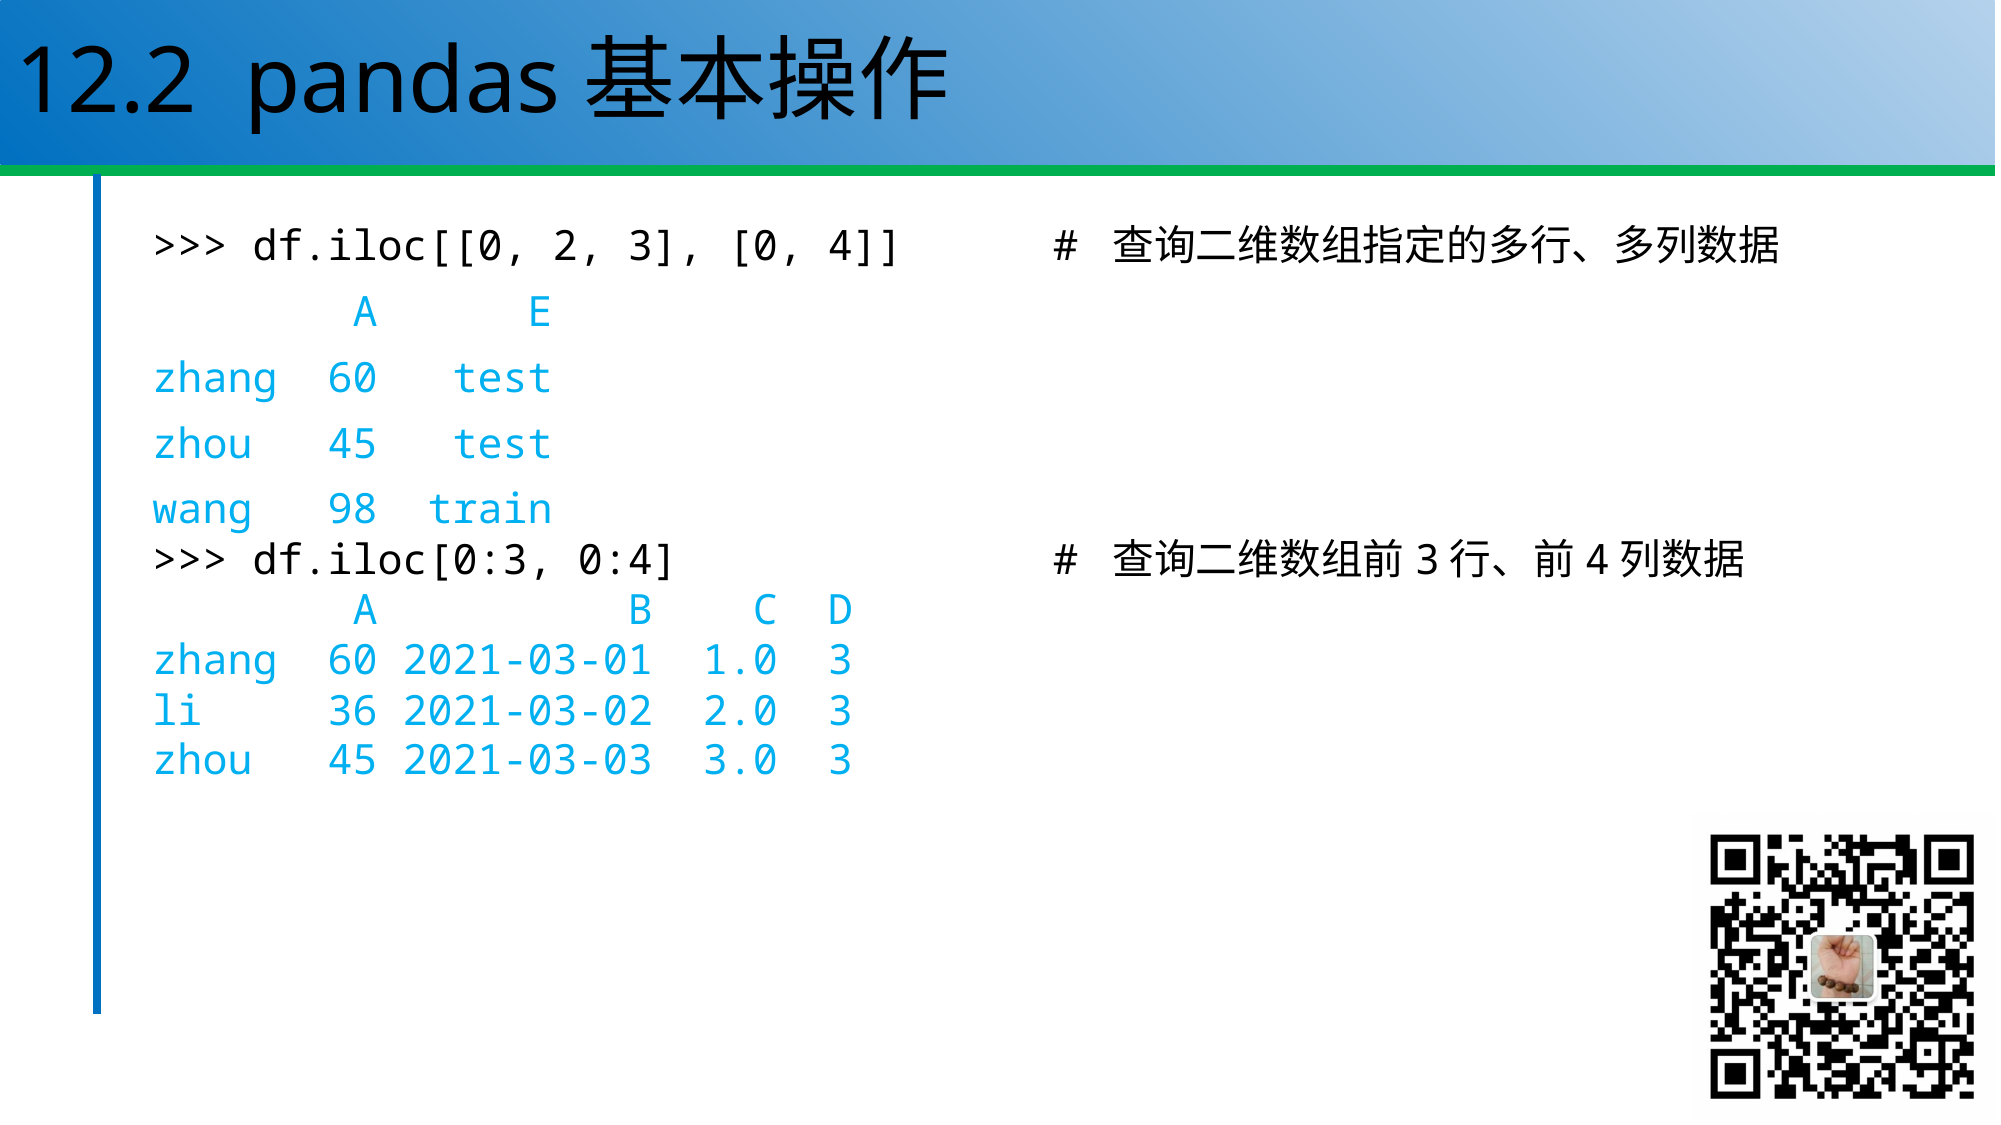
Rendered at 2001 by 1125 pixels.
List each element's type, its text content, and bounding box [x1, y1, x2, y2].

slide_number [1412, 1042, 1863, 1103]
picture [1689, 813, 1995, 1120]
list >>> df.iloc[[0, 2, 3], [0, 4]] # 查询二维数组指定的多行、多列数据 A E zhang 60 test zhou 45 test wang 98 train >>> df.iloc[0:3, 0:4] # 查询二维数组前3行、前4列数据 A B C D zhang 60 2021-03-01 1.0 3 li 36 2021-03-02 2.0 3 zhou 45 2021-03-03 3.0 3 [137, 216, 1863, 978]
title 12.2 pandas基本操作 [0, 0, 1995, 165]
